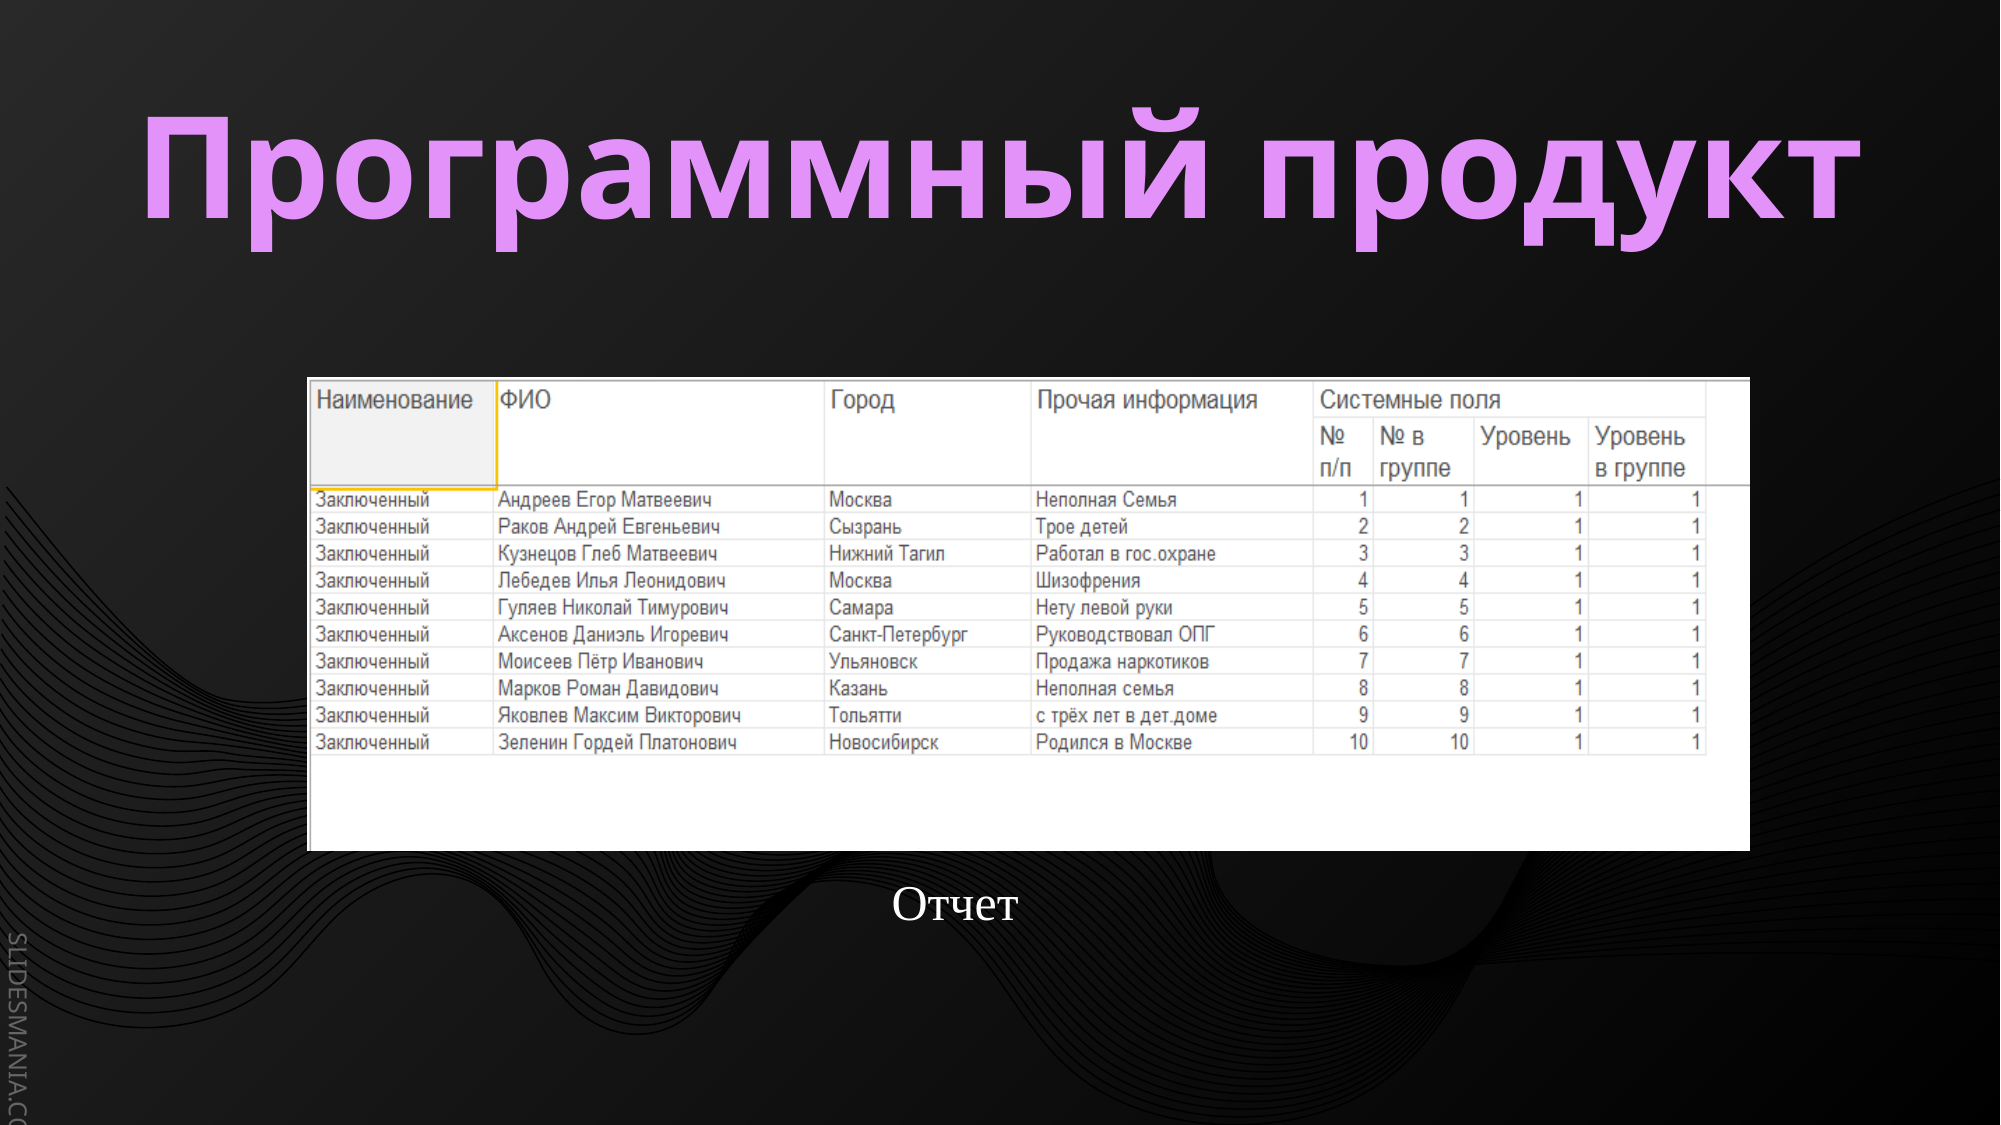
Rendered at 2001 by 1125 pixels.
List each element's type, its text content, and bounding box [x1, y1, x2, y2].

title Программный продукт [94, 56, 1906, 593]
text_box Отчет [457, 863, 1465, 938]
picture [307, 377, 1750, 851]
